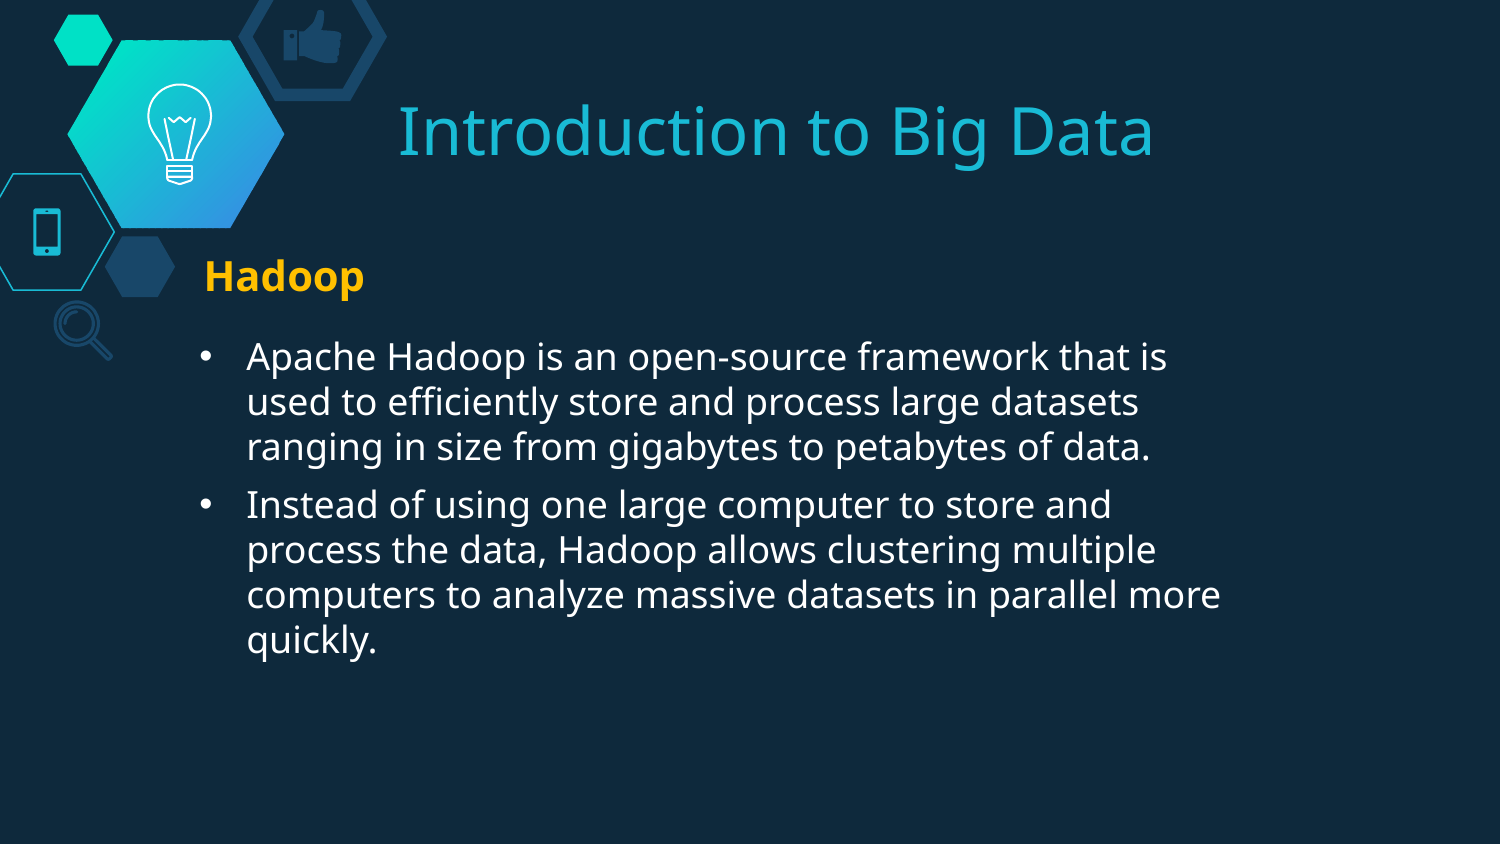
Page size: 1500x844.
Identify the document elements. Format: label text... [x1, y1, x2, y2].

text_box Hadoop [188, 242, 1331, 308]
text_box Apache Hadoop is an open-source framework that is used to efficiently store and process large datasets ranging in size from gigabytes to petabytes of data. Instead of using one large computer to store and process the data, Hadoop allows clustering multiple computers to analyze massive datasets in parallel more quickly. [109, 325, 1258, 668]
title Introduction to Big Data [384, 77, 1455, 184]
